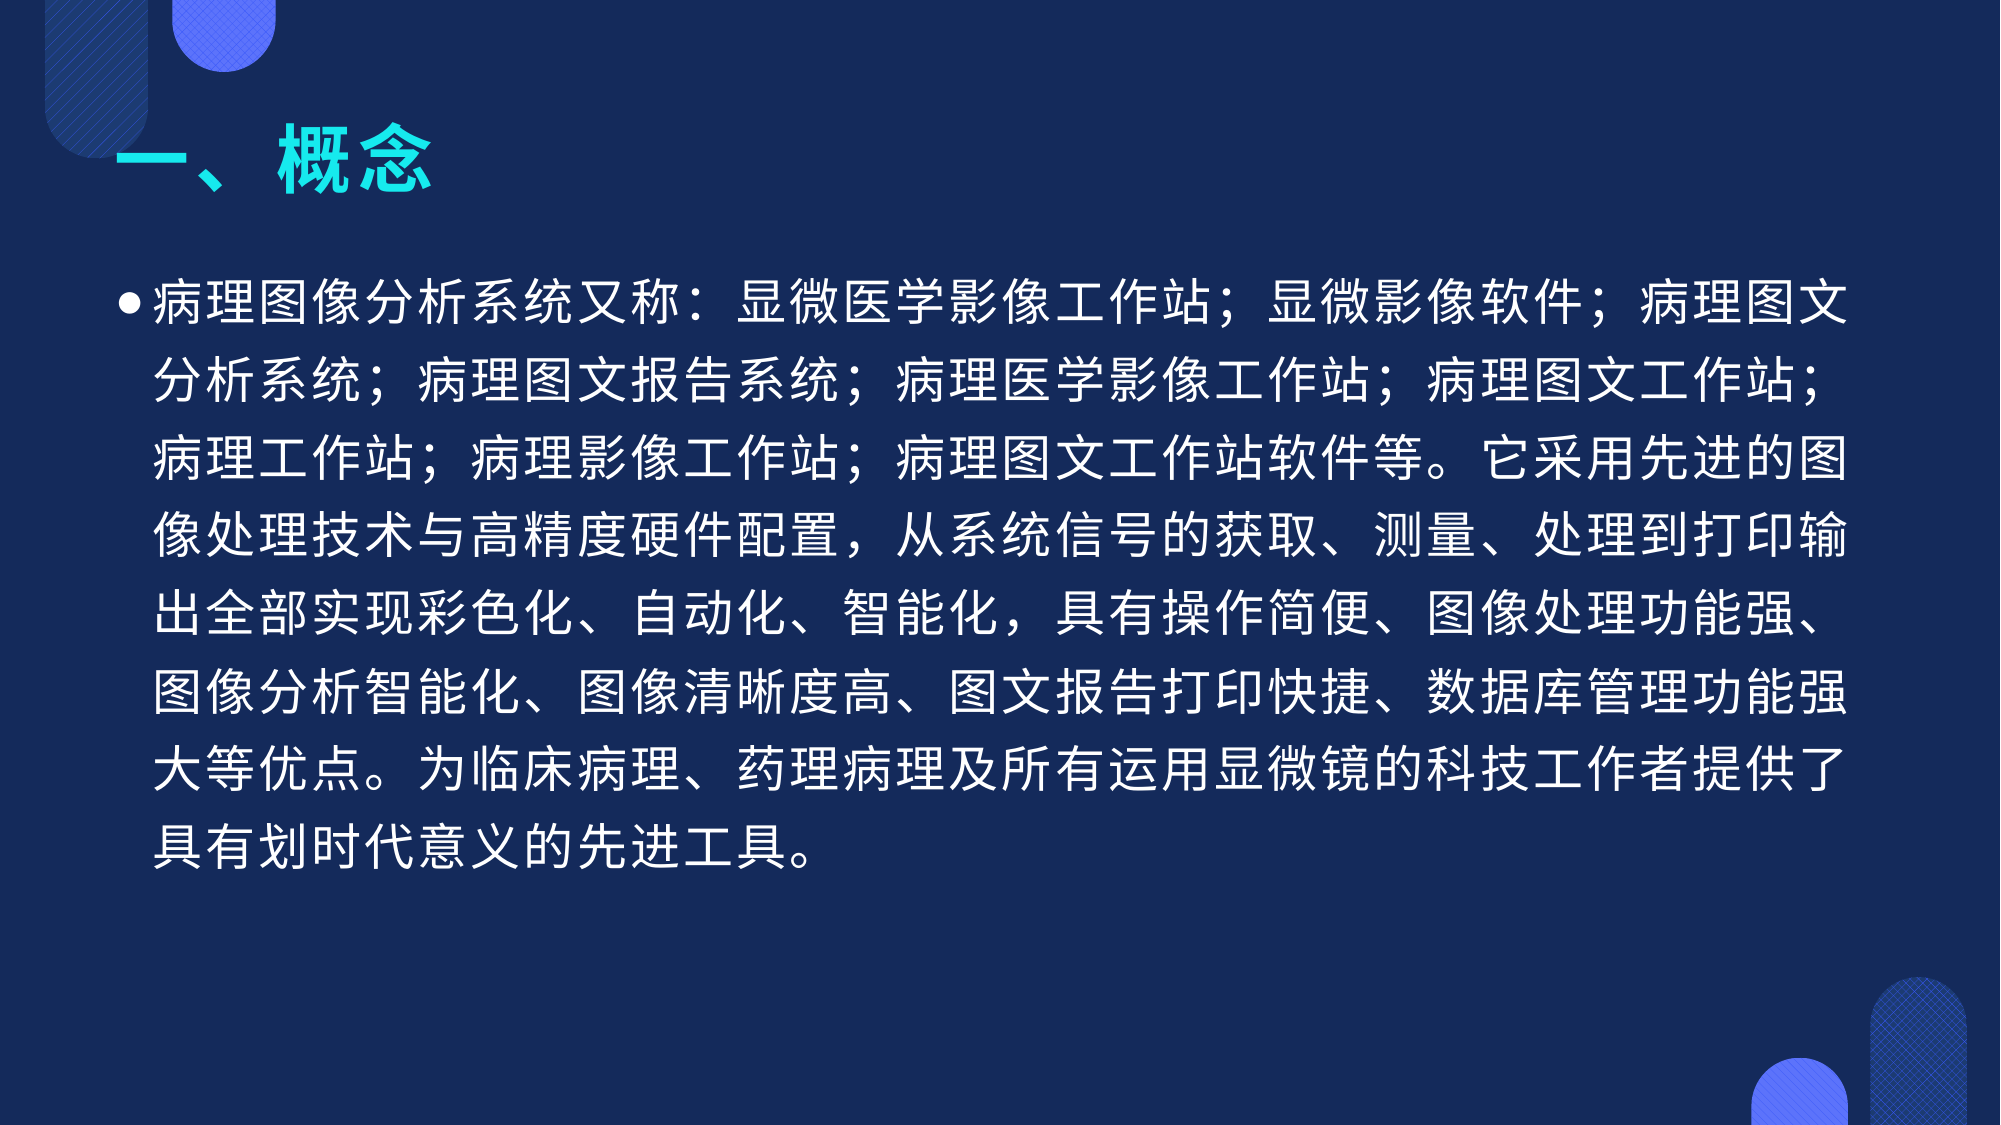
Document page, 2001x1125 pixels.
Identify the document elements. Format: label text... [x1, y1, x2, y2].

text_box [43, 0, 150, 160]
text_box [171, 0, 277, 74]
list 病理图像分析系统又称：显微医学影像工作站；显微影像软件；病理图文分析系统；病理图文报告系统；病理医学影像工作站；病理图文工作站；病理工作站；病理影像工作站；病理图文工作站软件等。它采用先进的图像处理技术与高精度硬件配置，从系统信号的获取、测量、处理到打印输出全部实现彩色化、自动化、智能化，具有操作简便、图像处理功能强、图像分析智能化、图像清晰度高、图文报告打印快捷、数据库管理功能强大等优点。为临床病理、药理病理及所有运用显微镜的科技工作者提供了具有划时代意义的先进工具。 [99, 244, 1900, 1026]
text_box [1750, 1056, 1849, 1125]
title 一、概念 [99, 99, 1900, 216]
text_box [1869, 976, 1968, 1125]
